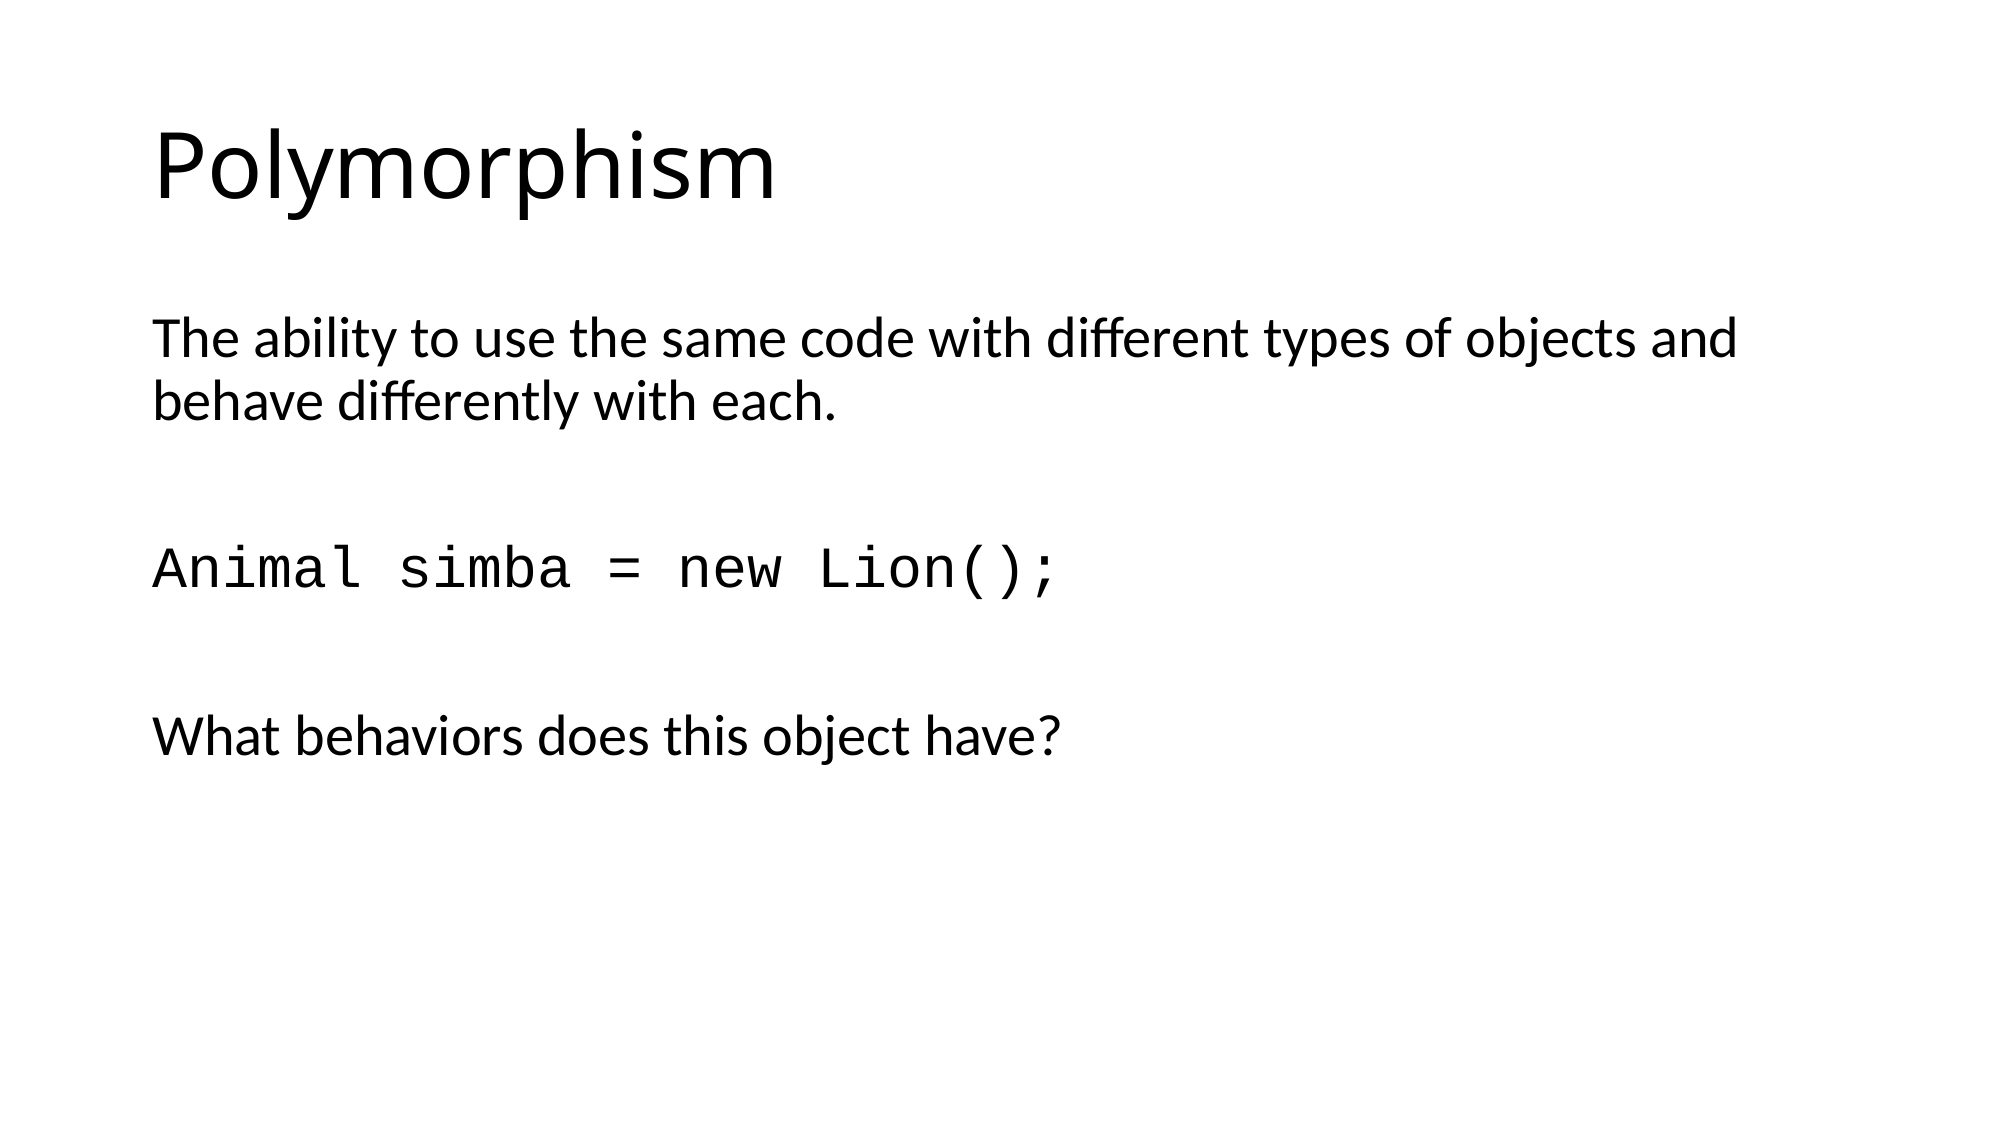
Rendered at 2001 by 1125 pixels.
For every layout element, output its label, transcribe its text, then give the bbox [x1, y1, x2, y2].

list The ability to use the same code with different types of objects and behave differently with each. Animal simba = new Lion(); What behaviors does this object have? [137, 299, 1863, 1014]
title Polymorphism [137, 59, 1863, 278]
